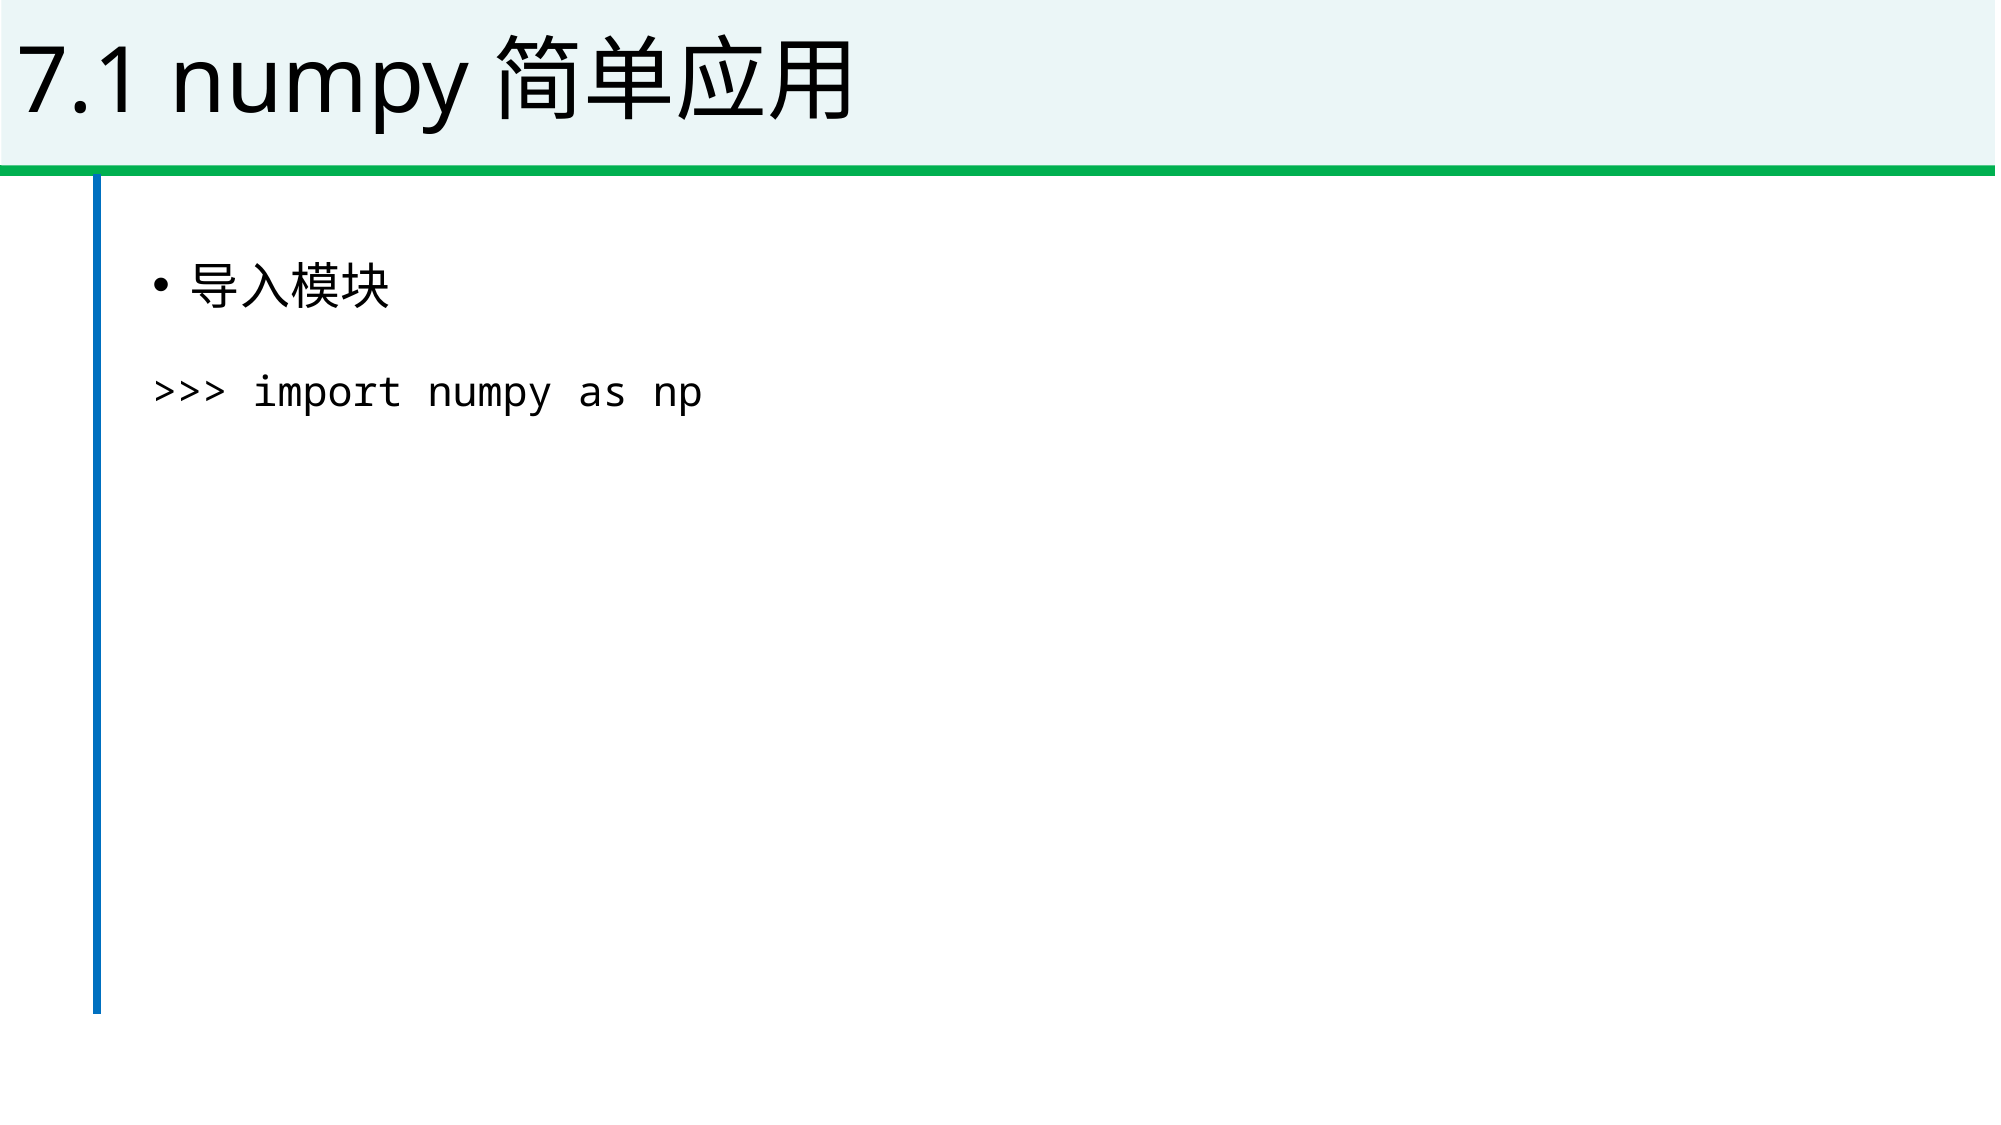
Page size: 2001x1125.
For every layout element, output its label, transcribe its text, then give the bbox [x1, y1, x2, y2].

title 7.1 numpy简单应用 [1, 0, 1995, 166]
list 导入模块 >>> import numpy as np [137, 216, 1863, 978]
